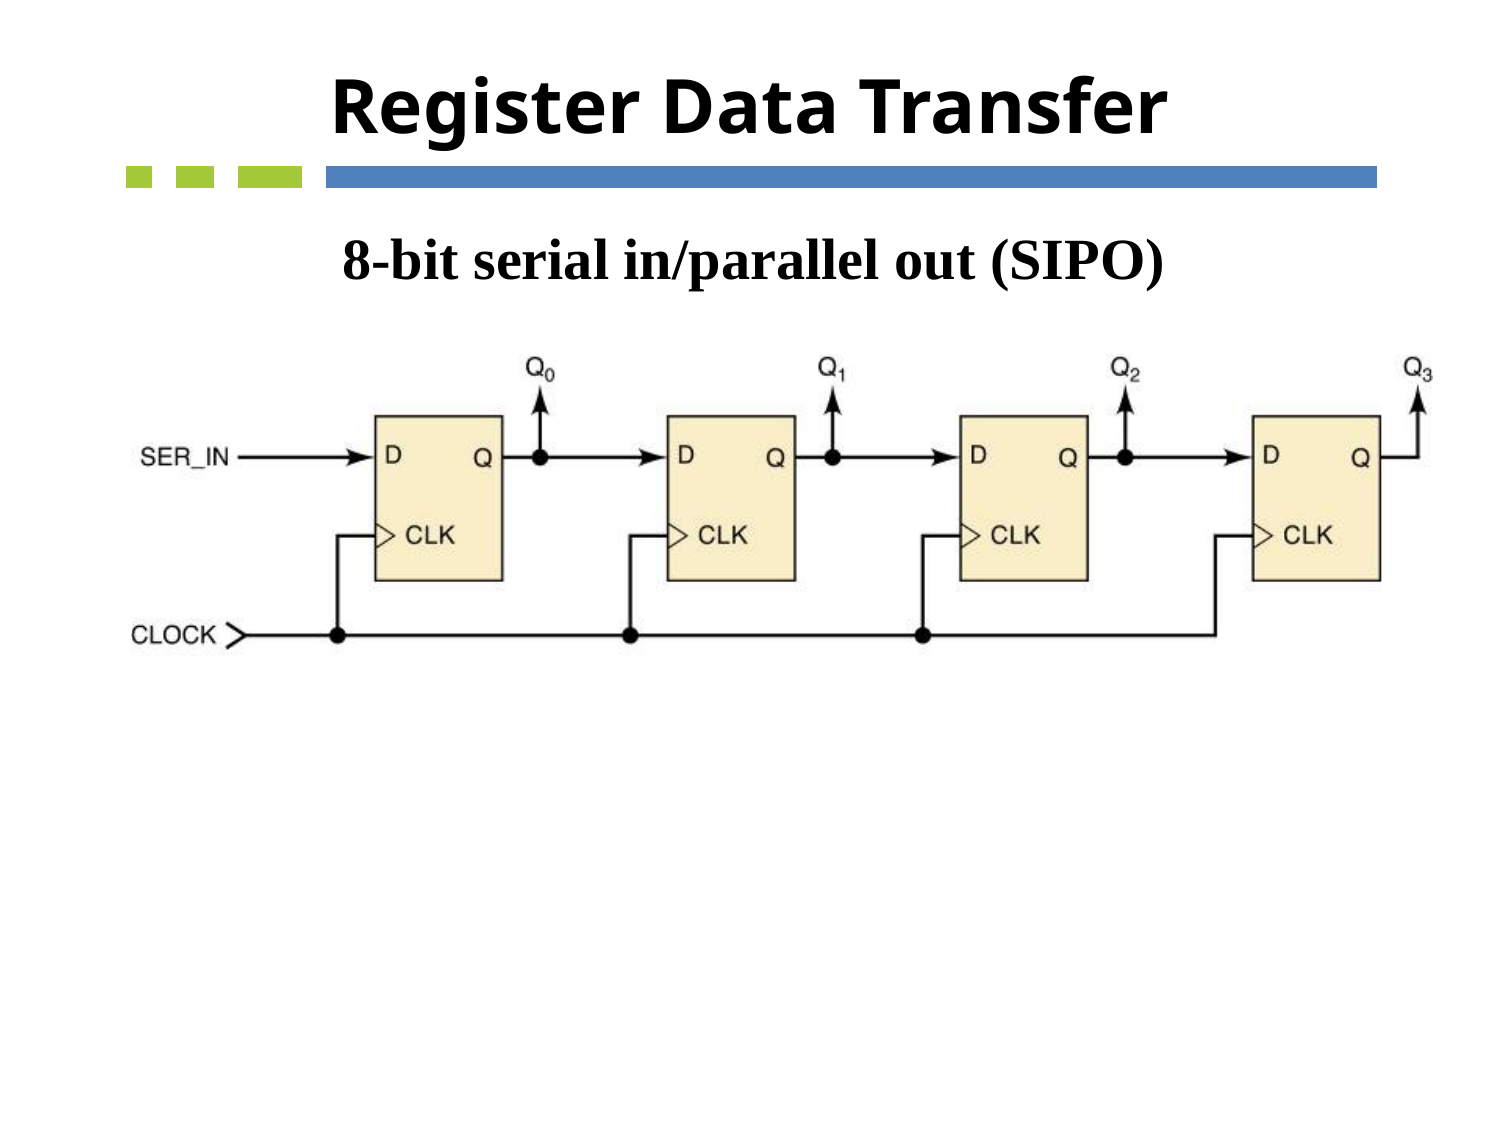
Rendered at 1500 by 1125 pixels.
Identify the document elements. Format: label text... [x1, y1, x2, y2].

list 8-bit serial in/parallel out (SIPO) [75, 214, 1433, 300]
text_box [130, 354, 1434, 710]
title Register Data Transfer [75, 45, 1425, 163]
